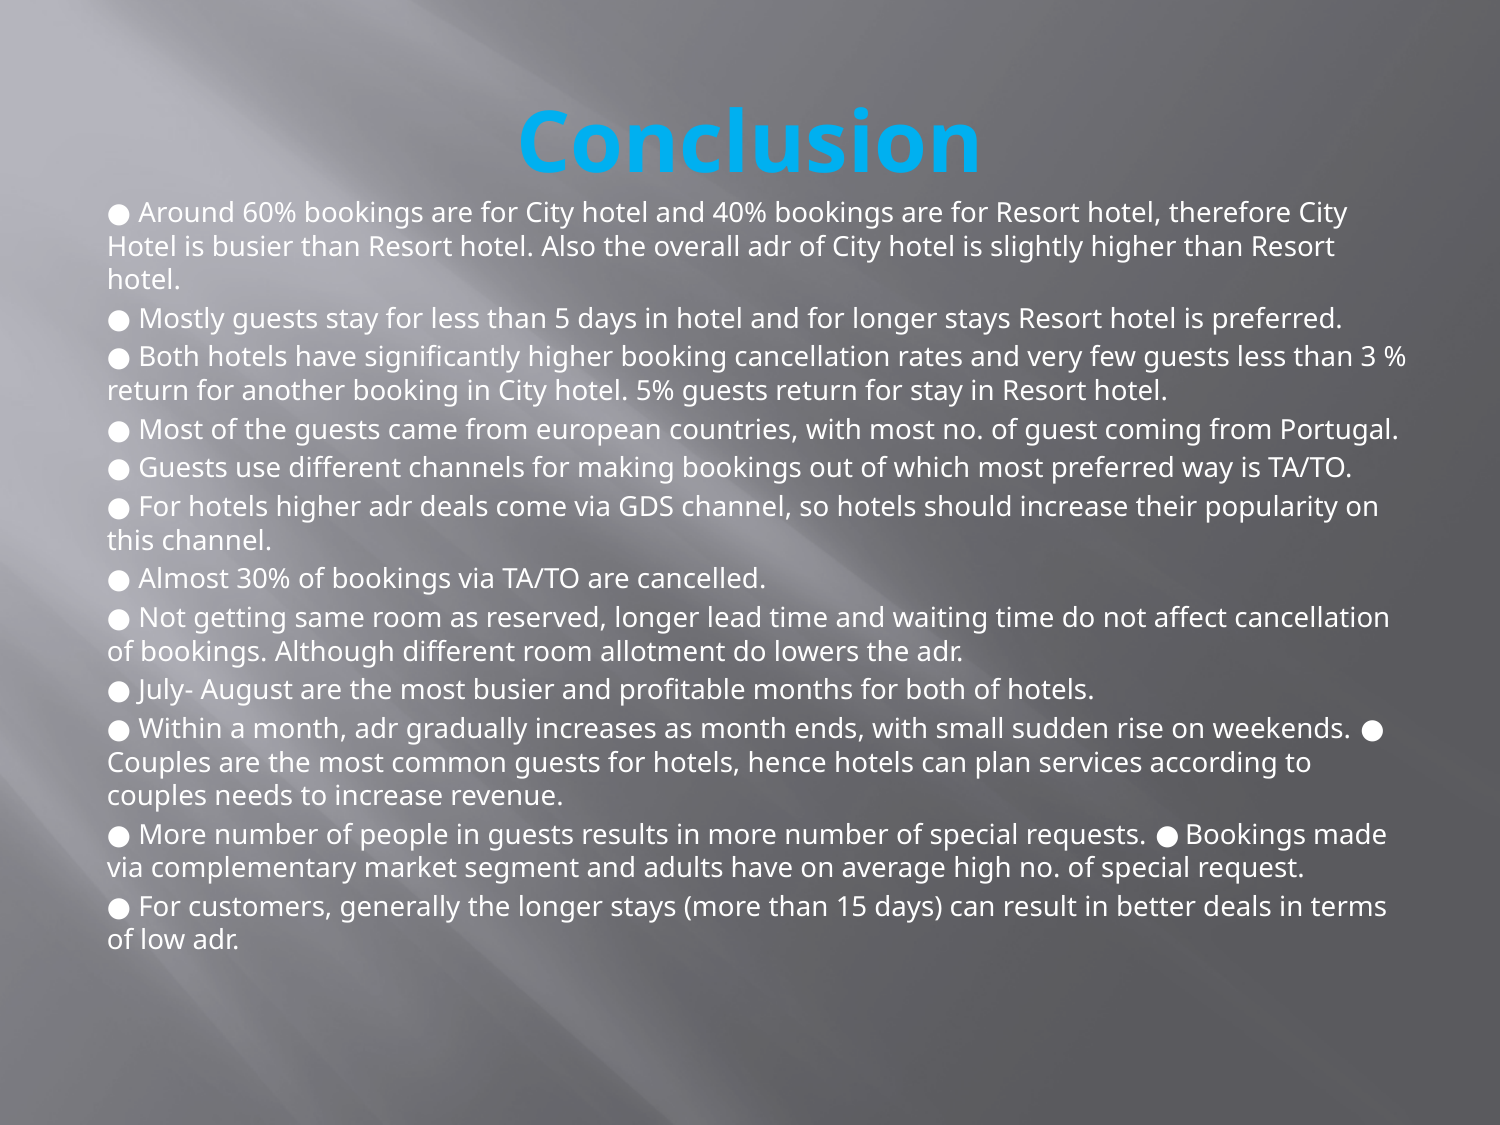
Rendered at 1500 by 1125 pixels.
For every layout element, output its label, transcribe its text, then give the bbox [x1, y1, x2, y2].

title Conclusion [75, 45, 1425, 187]
list ● Around 60% bookings are for City hotel and 40% bookings are for Resort hotel, therefore City Hotel is busier than Resort hotel. Also the overall adr of City hotel is slightly higher than Resort hotel. ● Mostly guests stay for less than 5 days in hotel and for longer stays Resort hotel is preferred. ● Both hotels have significantly higher booking cancellation rates and very few guests less than 3 % return for another booking in City hotel. 5% guests return for stay in Resort hotel. ● Most of the guests came from european countries, with most no. of guest coming from Portugal. ● Guests use different channels for making bookings out of which most preferred way is TA/TO. ● For hotels higher adr deals come via GDS channel, so hotels should increase their popularity on this channel. ● Almost 30% of bookings via TA/TO are cancelled. ● Not getting same room as reserved, longer lead time and waiting time do not affect cancellation of bookings. Although different room allotment do lowers the adr. ● July- August are the most busier and profitable months for both of hotels. ● Within a month, adr gradually increases as month ends, with small sudden rise on weekends. ● Couples are the most common guests for hotels, hence hotels can plan services according to couples needs to increase revenue. ● More number of people in guests results in more number of special requests. ● Bookings made via complementary market segment and adults have on average high no. of special request. ● For customers, generally the longer stays (more than 15 days) can result in better deals in terms of low adr. [75, 187, 1425, 986]
